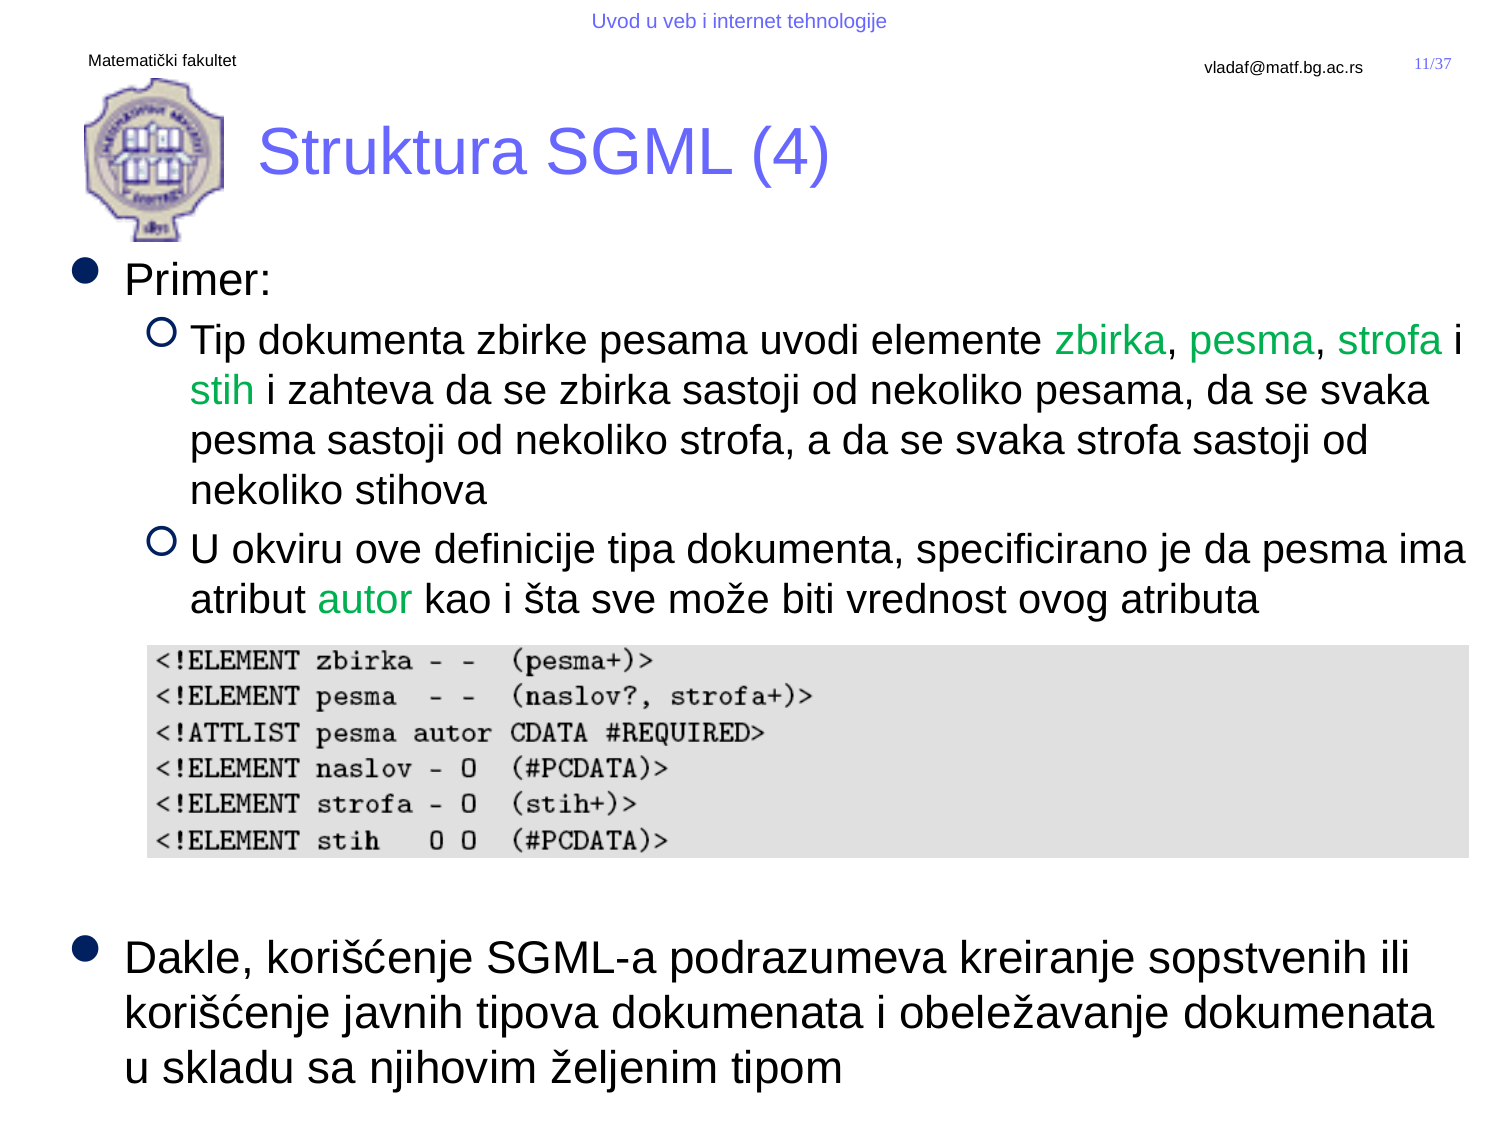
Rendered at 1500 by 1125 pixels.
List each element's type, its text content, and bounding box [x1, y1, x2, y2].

list Primer: Tip dokumenta zbirke pesama uvodi elemente zbirka, pesma, strofa i stih i zahteva da se zbirka sastoji od nekoliko pesama, da se svaka pesma sastoji od nekoliko strofa, a da se svaka strofa sastoji od nekoliko stihova U okviru ove definicije tipa dokumenta, specificirano je da pesma ima atribut autor kao i šta sve može biti vrednost ovog atributa Dakle, korišćenje SGML-a podrazumeva kreiranje sopstvenih ili korišćenje javnih tipova dokumenata i obeležavanje dokumenata u skladu sa njihovim željenim tipom [53, 242, 1483, 598]
picture [84, 78, 224, 242]
title Struktura SGML (4) [242, 54, 1388, 242]
picture [147, 644, 1469, 858]
